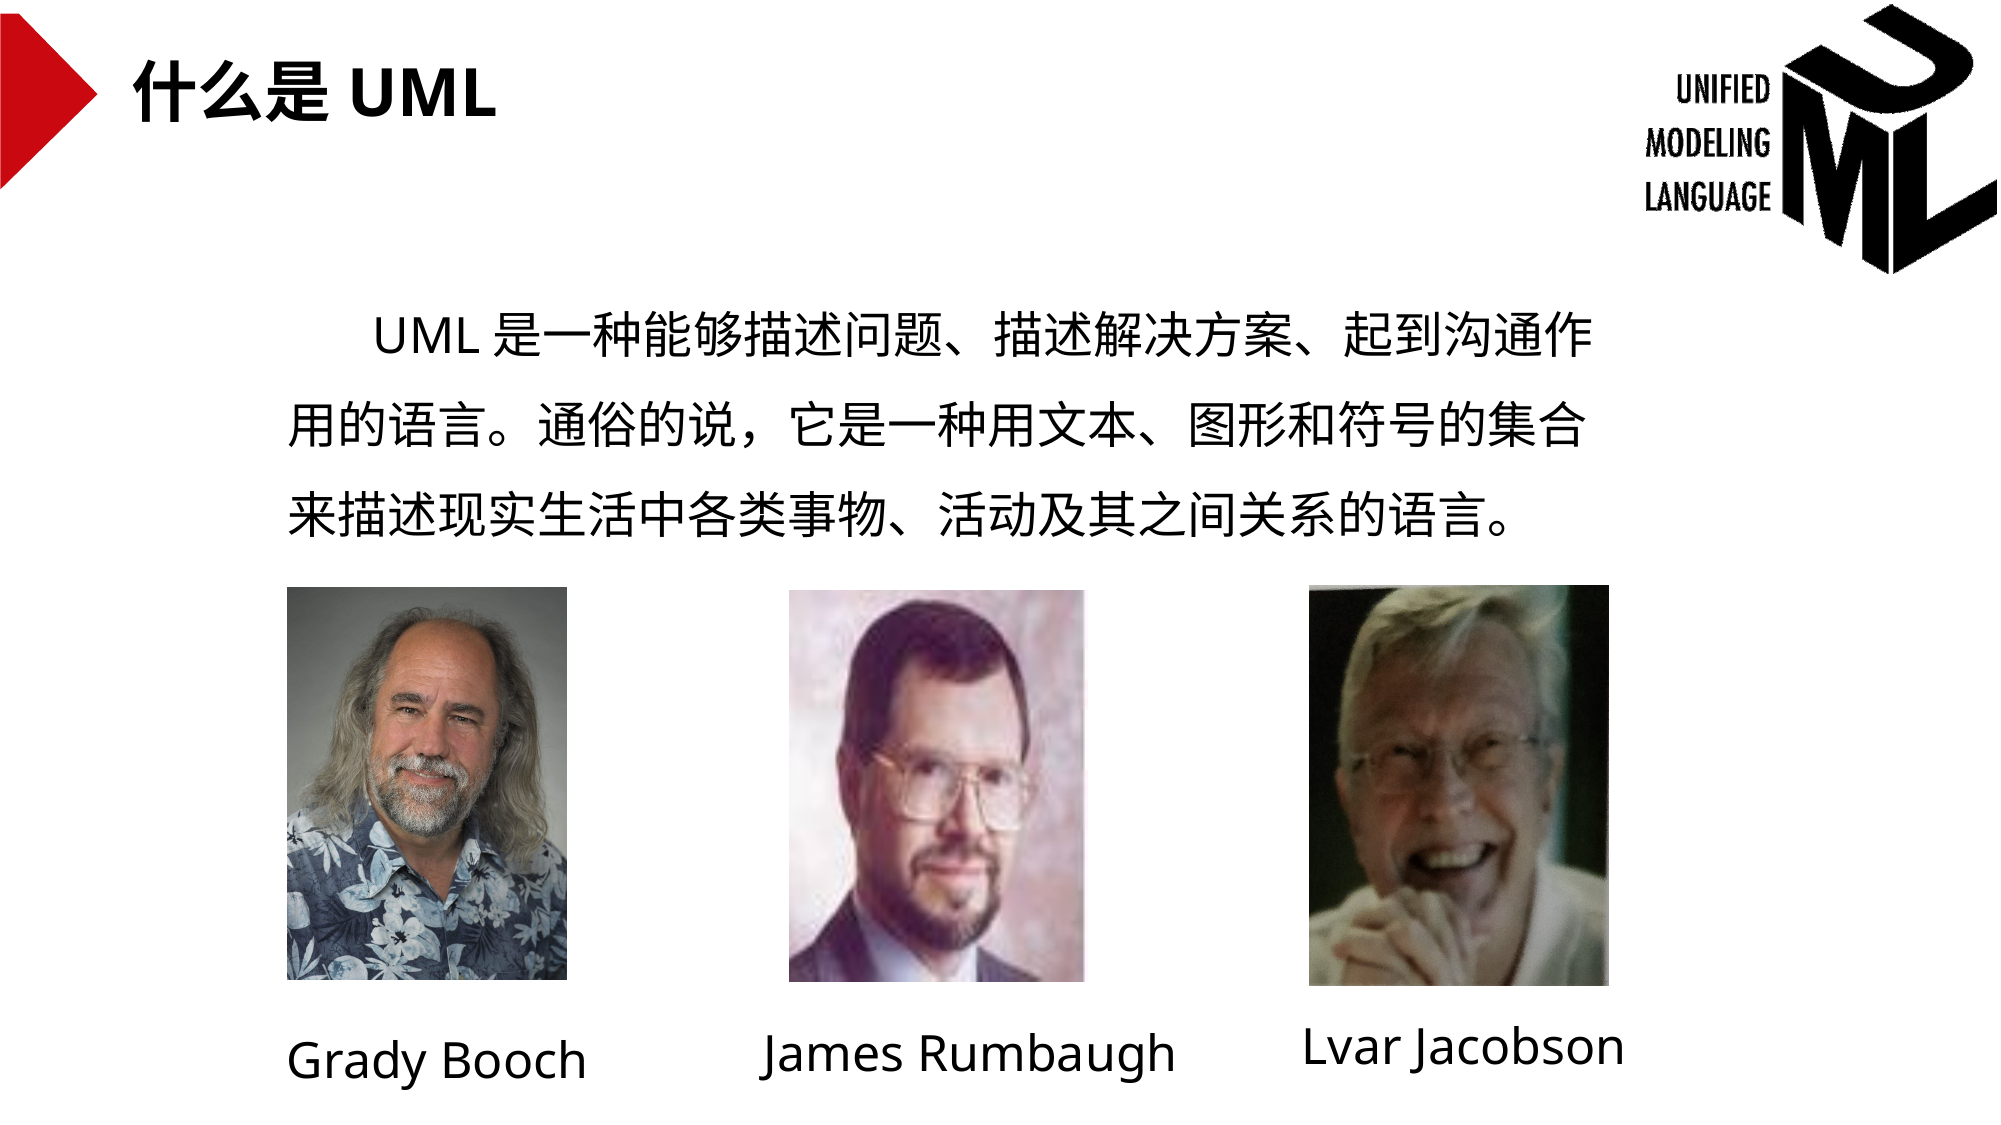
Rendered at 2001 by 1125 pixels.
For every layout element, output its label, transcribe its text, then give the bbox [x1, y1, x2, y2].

picture [1309, 585, 1609, 986]
text_box 什么是UML [116, 42, 951, 138]
text_box James Rumbaugh [749, 1001, 1193, 1089]
text_box Grady Booch [286, 1016, 607, 1089]
picture [788, 590, 1088, 982]
text_box [0, 12, 100, 192]
picture [1646, 4, 1997, 274]
text_box Lvar Jacobson [1286, 994, 1643, 1082]
text_box UML是一种能够描述问题、描述解决方案、起到沟通作用的语言。通俗的说，它是一种用文本、图形和符号的集合来描述现实生活中各类事物、活动及其之间关系的语言。 [287, 273, 1615, 544]
picture [286, 587, 567, 980]
